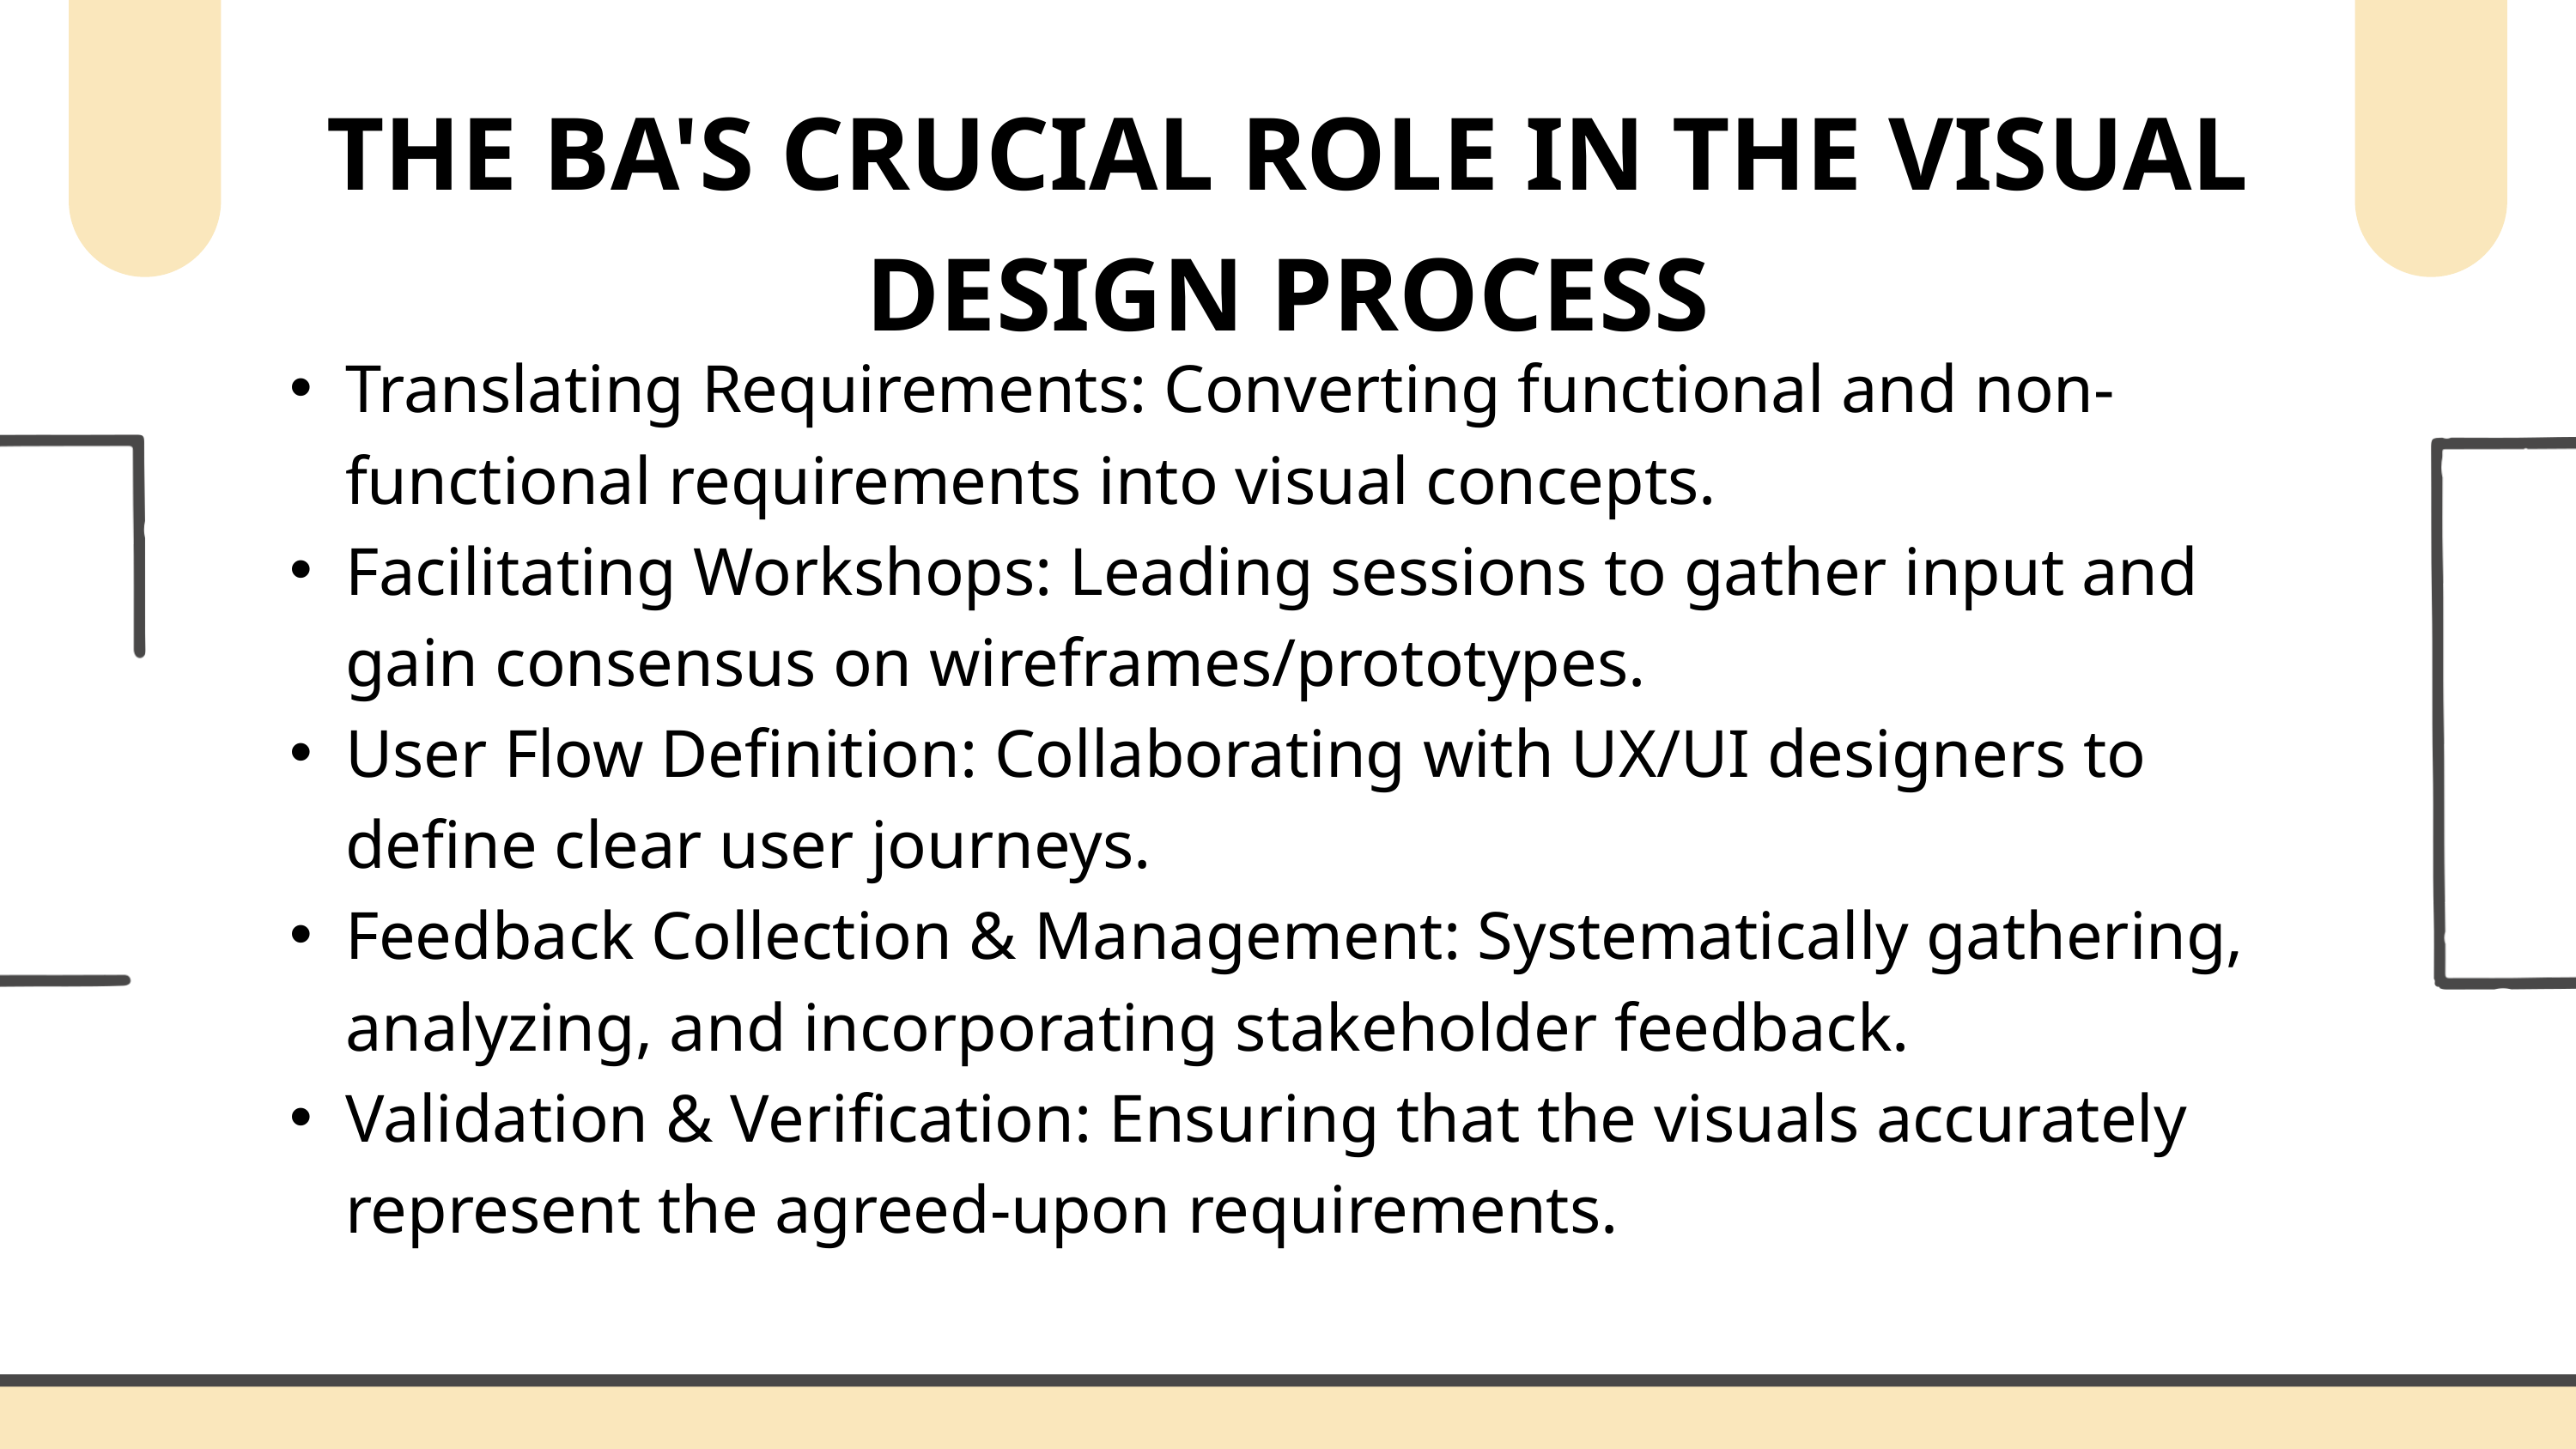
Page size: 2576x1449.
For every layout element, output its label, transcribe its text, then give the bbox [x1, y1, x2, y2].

text_box Translating Requirements: Converting functional and non-functional requirements into visual concepts. Facilitating Workshops: Leading sessions to gather input and gain consensus on wireframes/prototypes. User Flow Definition: Collaborating with UX/UI designers to define clear user journeys. Feedback Collection & Management: Systematically gathering, analyzing, and incorporating stakeholder feedback. Validation & Verification: Ensuring that the visuals accurately represent the agreed-upon requirements. [234, 334, 2342, 1246]
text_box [0, 1379, 2576, 1449]
text_box [2431, 434, 2576, 990]
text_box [2354, 0, 2508, 277]
text_box THE BA'S CRUCIAL ROLE IN THE VISUAL DESIGN PROCESS [276, 70, 2300, 334]
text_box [68, 0, 222, 277]
text_box [0, 434, 146, 990]
